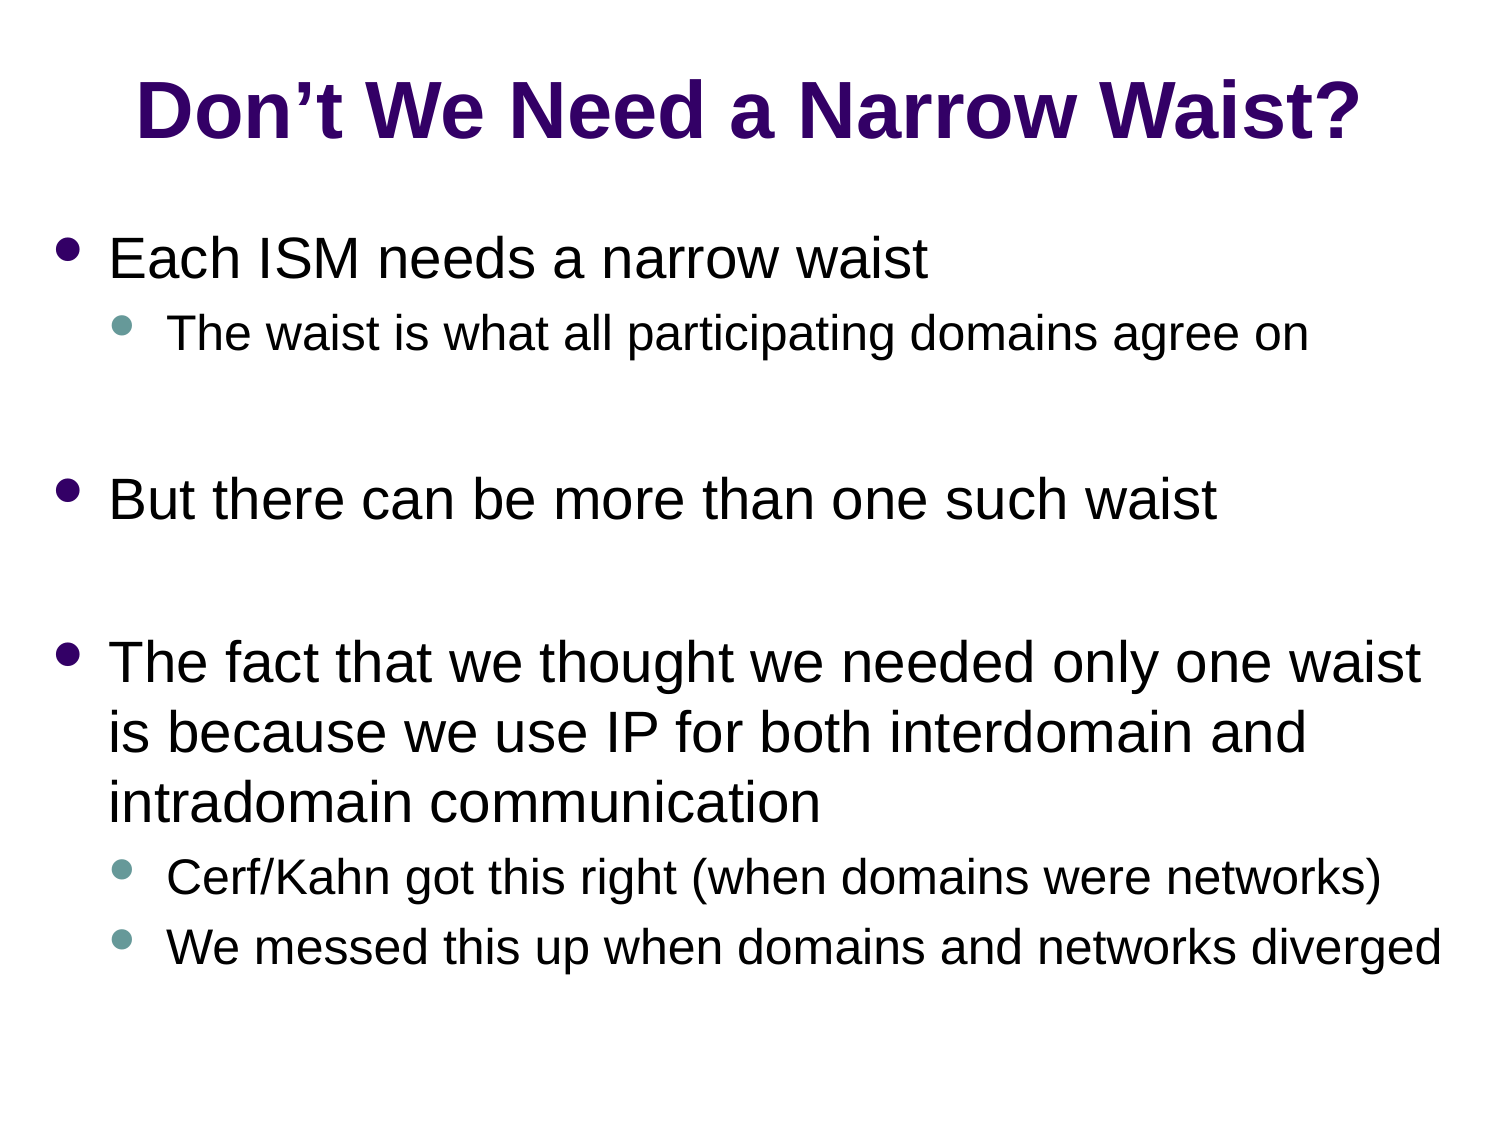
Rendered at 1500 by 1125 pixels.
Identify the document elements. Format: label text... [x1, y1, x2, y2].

list Each ISM needs a narrow waist The waist is what all participating domains agree on But there can be more than one such waist The fact that we thought we needed only one waist is because we use IP for both interdomain and intradomain communication Cerf/Kahn got this right (when domains were networks) We messed this up when domains and networks diverged [37, 212, 1475, 1006]
title Don’t We Need a Narrow Waist? [0, 20, 1500, 163]
